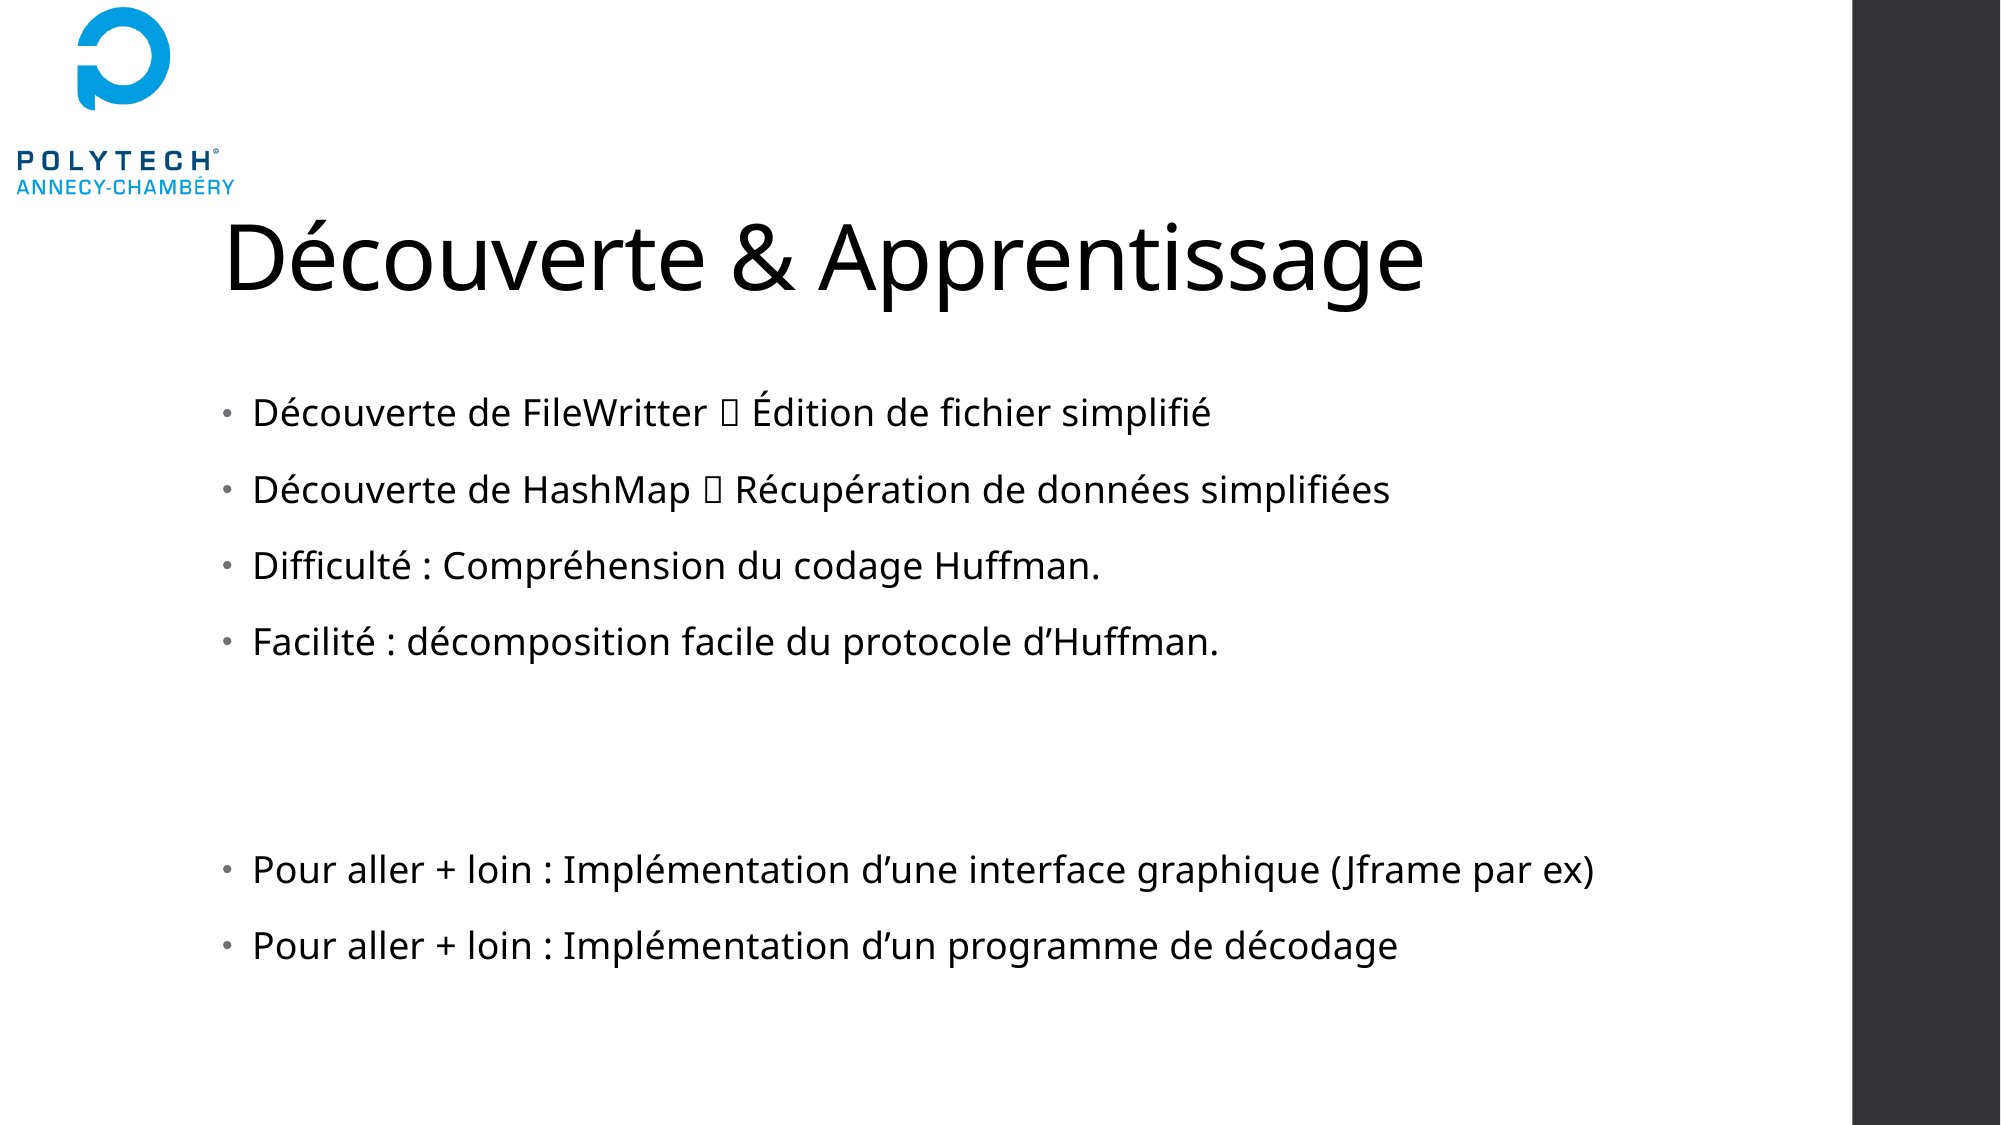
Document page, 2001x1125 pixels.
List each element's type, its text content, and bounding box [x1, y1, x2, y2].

title Découverte & Apprentissage [206, 100, 1797, 319]
list Découverte de FileWritter  Édition de fichier simplifié Découverte de HashMap  Récupération de données simplifiées Difficulté : Compréhension du codage Huffman. Facilité : décomposition facile du protocole d’Huffman. Pour aller + loin : Implémentation d’une interface graphique (Jframe par ex) Pour aller + loin : Implémentation d’un programme de décodage [206, 385, 1617, 1100]
picture [0, 0, 243, 202]
